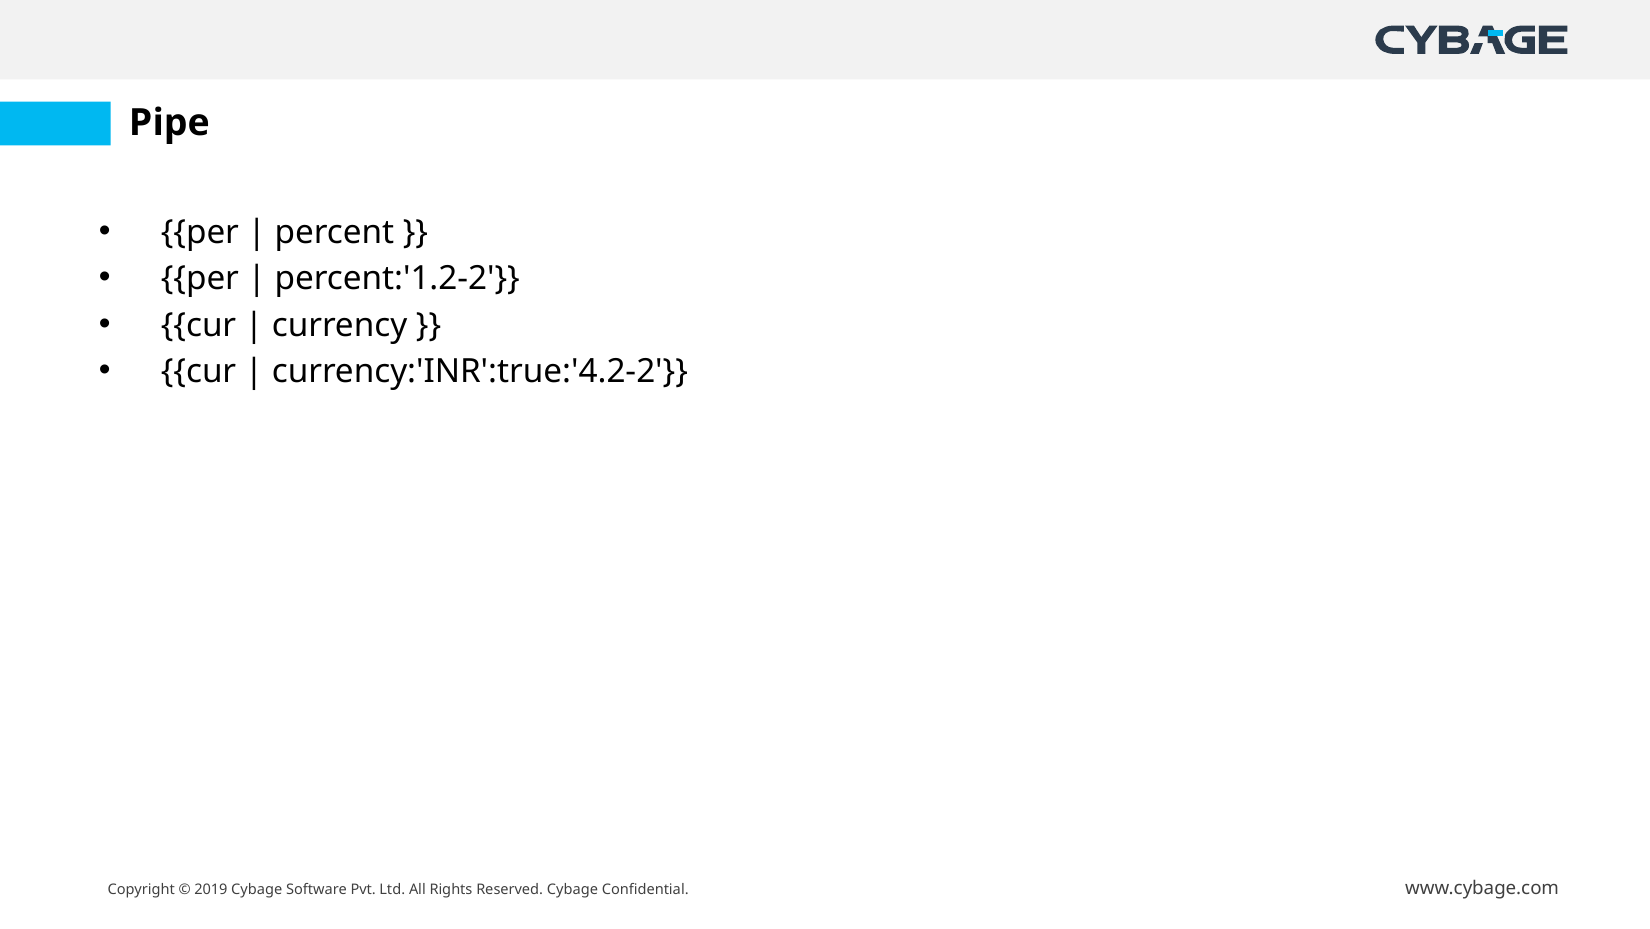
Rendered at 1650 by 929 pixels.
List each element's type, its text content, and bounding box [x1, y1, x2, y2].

list {{per | percent }} {{per | percent:'1.2-2'}} {{cur | currency }} {{cur | currency:'INR':true:'4.2-2'}} [82, 201, 1568, 815]
title Pipe [112, 89, 1598, 171]
